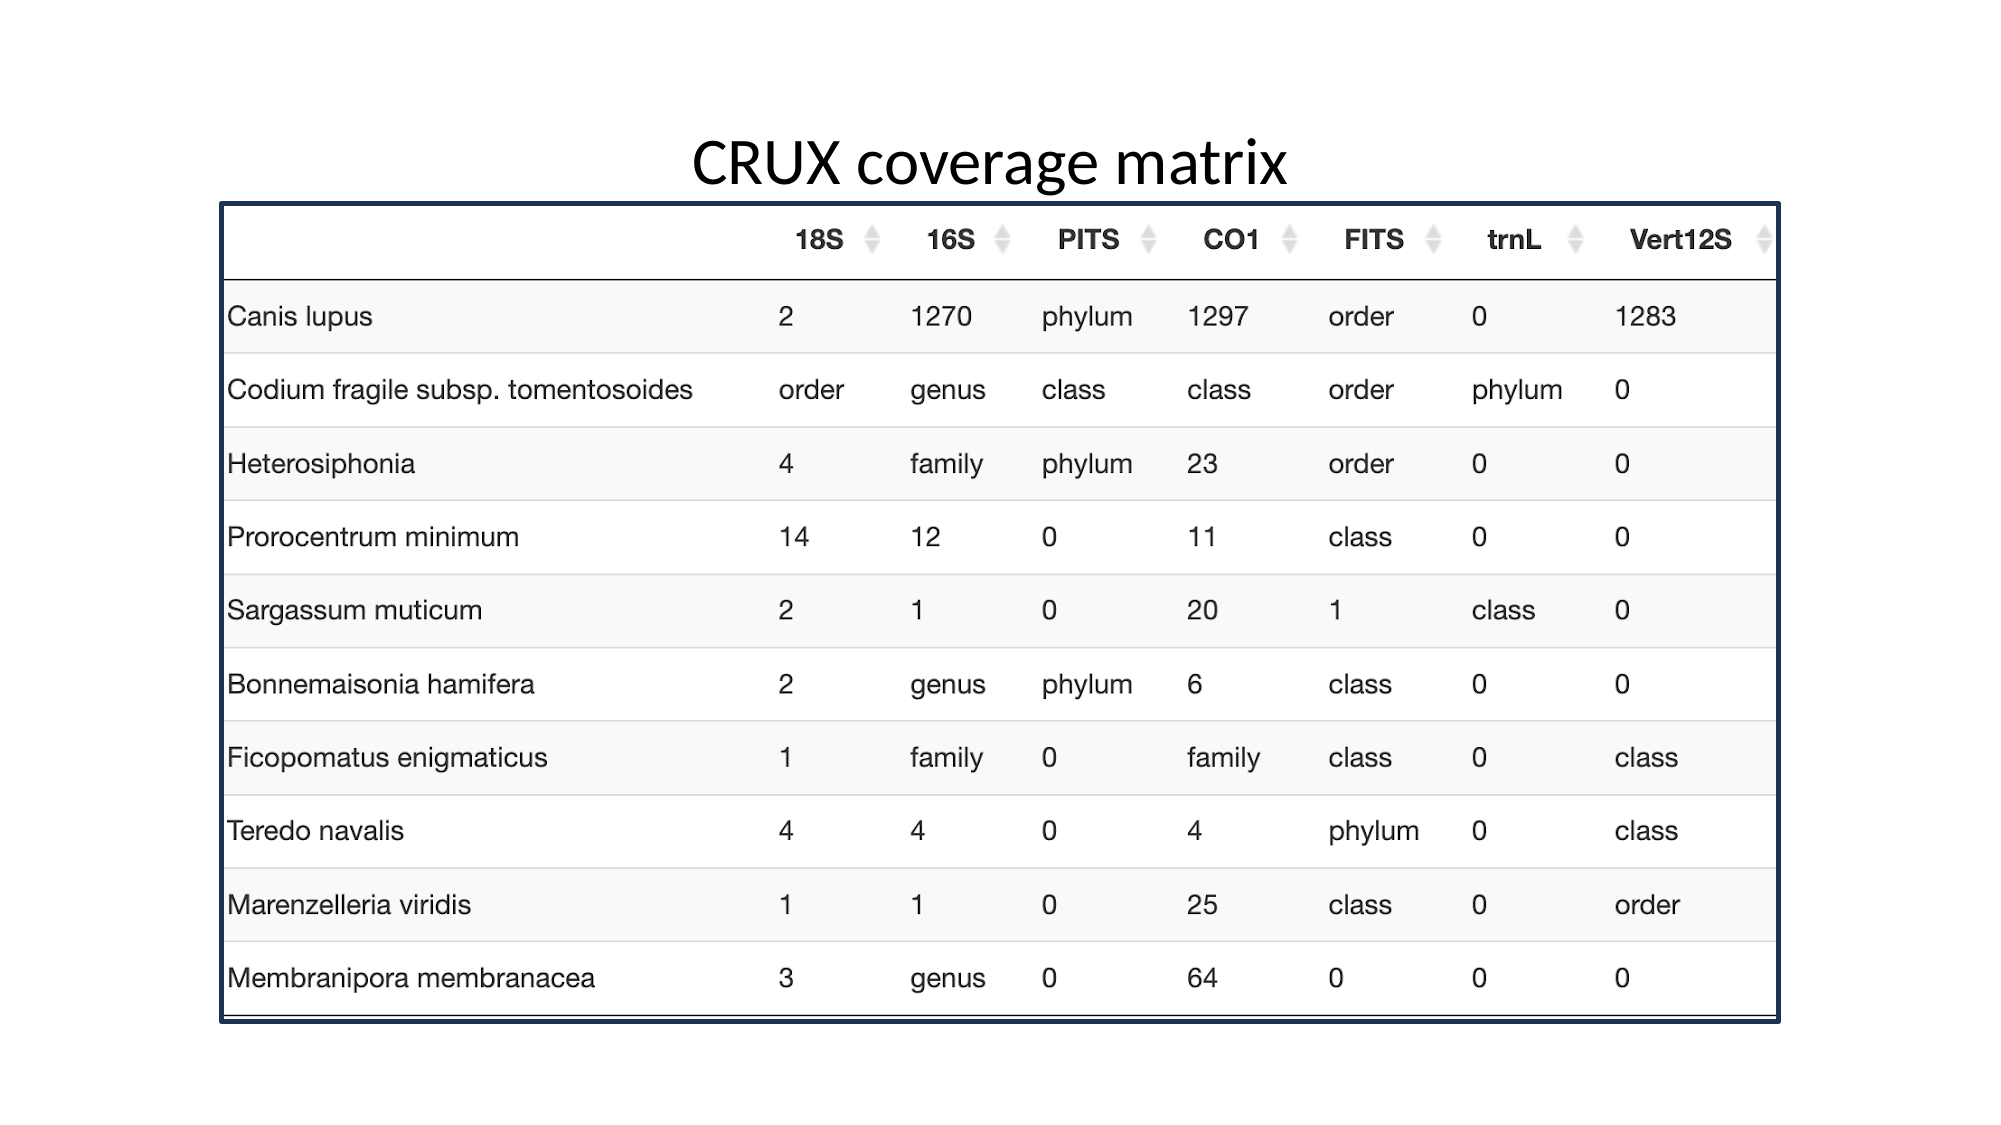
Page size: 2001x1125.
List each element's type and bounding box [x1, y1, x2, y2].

text_box [223, 110, 1776, 1019]
